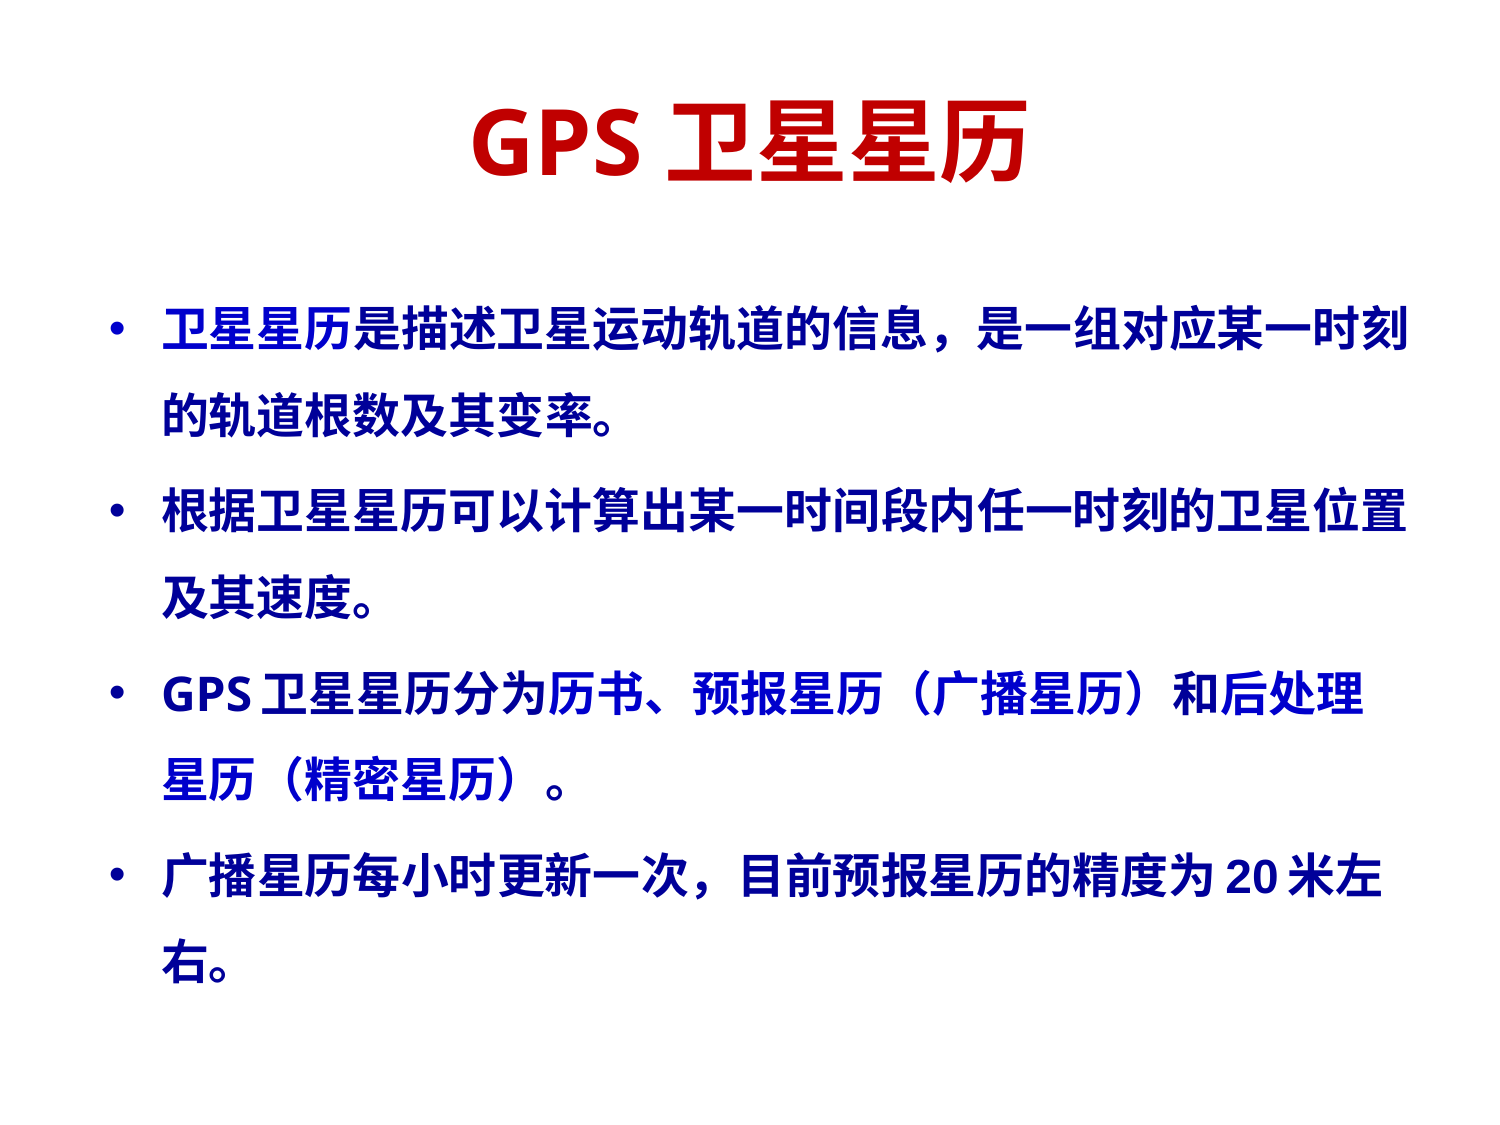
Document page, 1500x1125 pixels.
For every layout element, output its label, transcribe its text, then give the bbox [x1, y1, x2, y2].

title GPS卫星星历 [75, 45, 1425, 233]
list 卫星星历是描述卫星运动轨道的信息，是一组对应某一时刻的轨道根数及其变率。 根据卫星星历可以计算出某一时间段内任一时刻的卫星位置及其速度。 GPS卫星星历分为历书、预报星历（广播星历）和后处理星历（精密星历）。 广播星历每小时更新一次，目前预报星历的精度为20米左右。 [75, 262, 1425, 1005]
